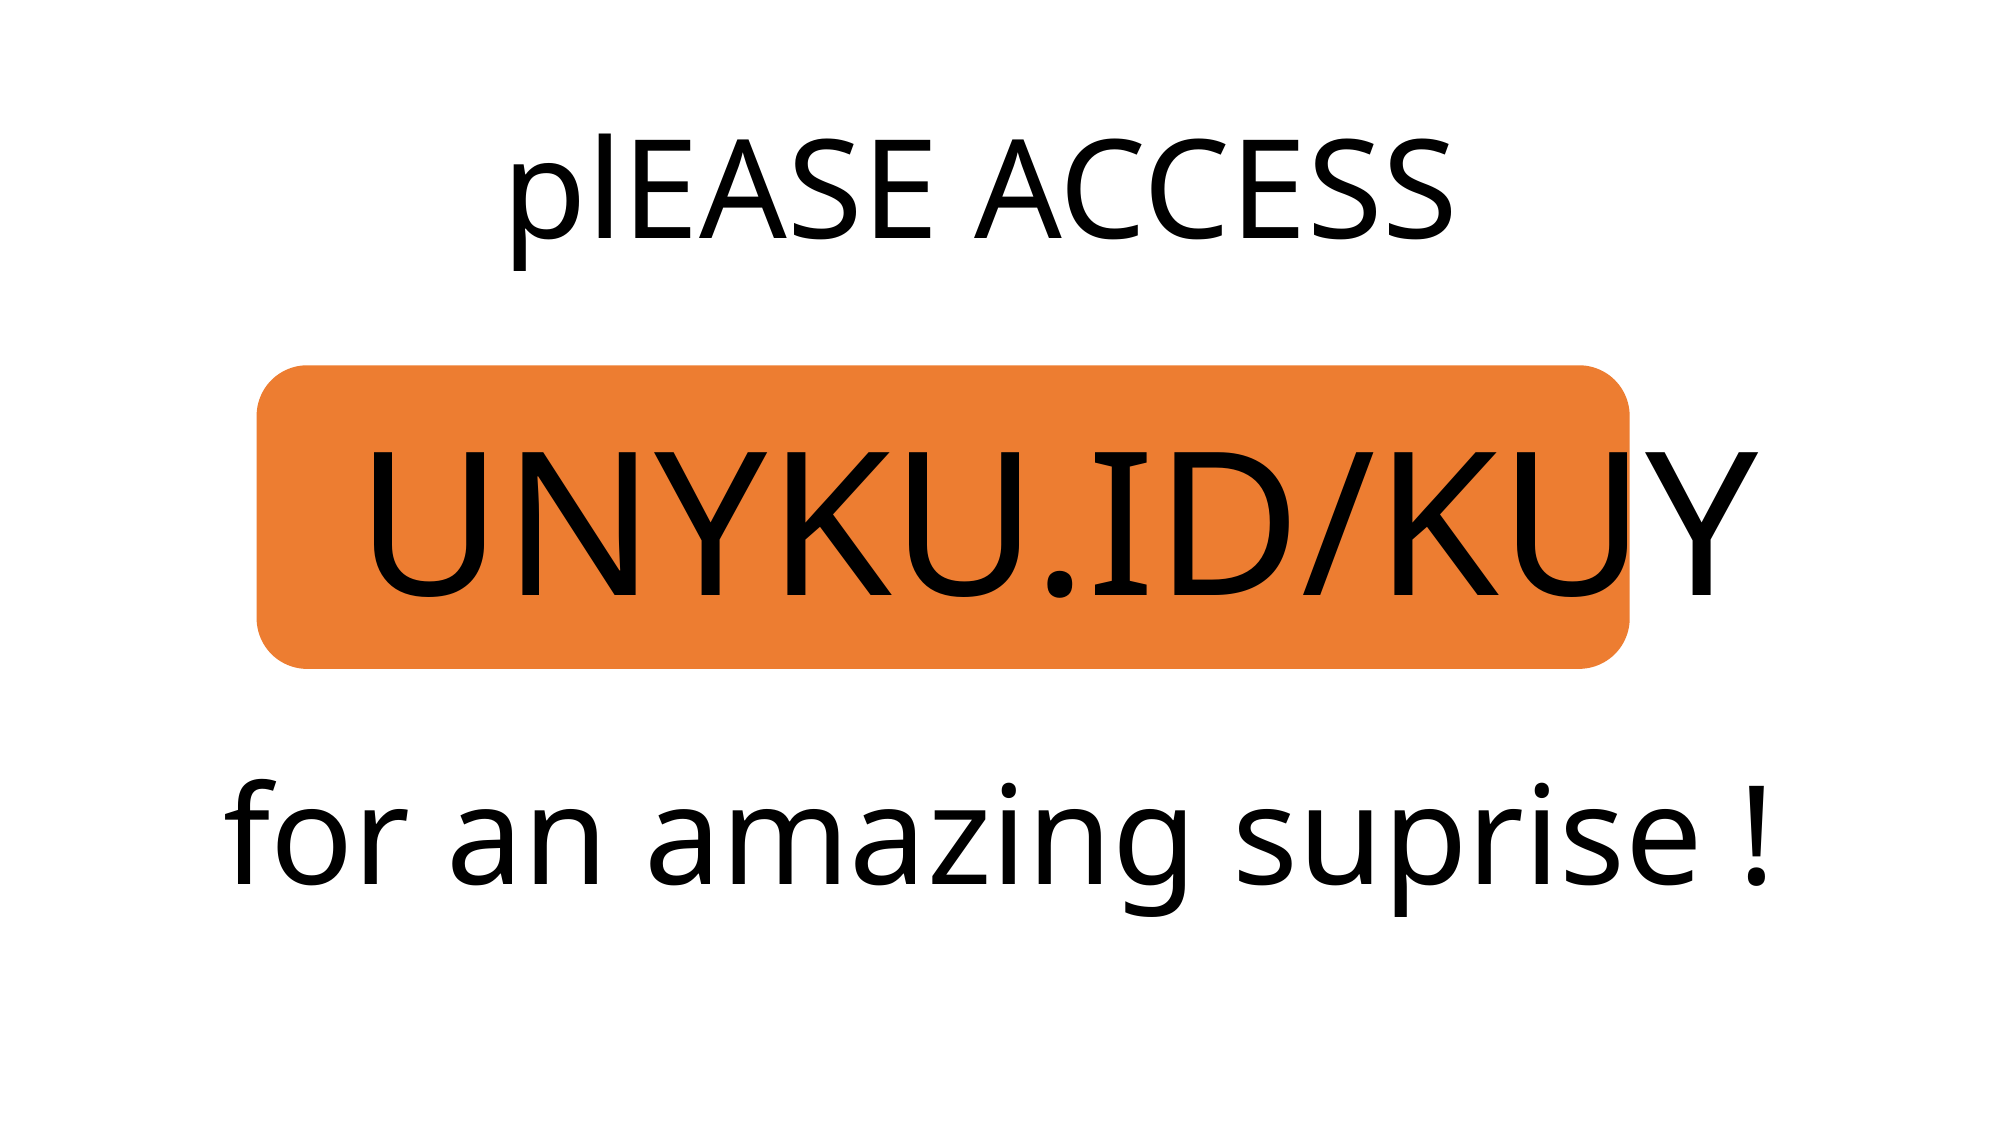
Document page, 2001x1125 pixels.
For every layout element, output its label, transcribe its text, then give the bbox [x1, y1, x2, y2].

text_box UNYKU.ID/KUY [342, 388, 1782, 644]
title plEASE ACCESS [118, 85, 1844, 304]
text_box [255, 364, 1624, 670]
text_box for an amazing suprise ! [137, 730, 1863, 949]
